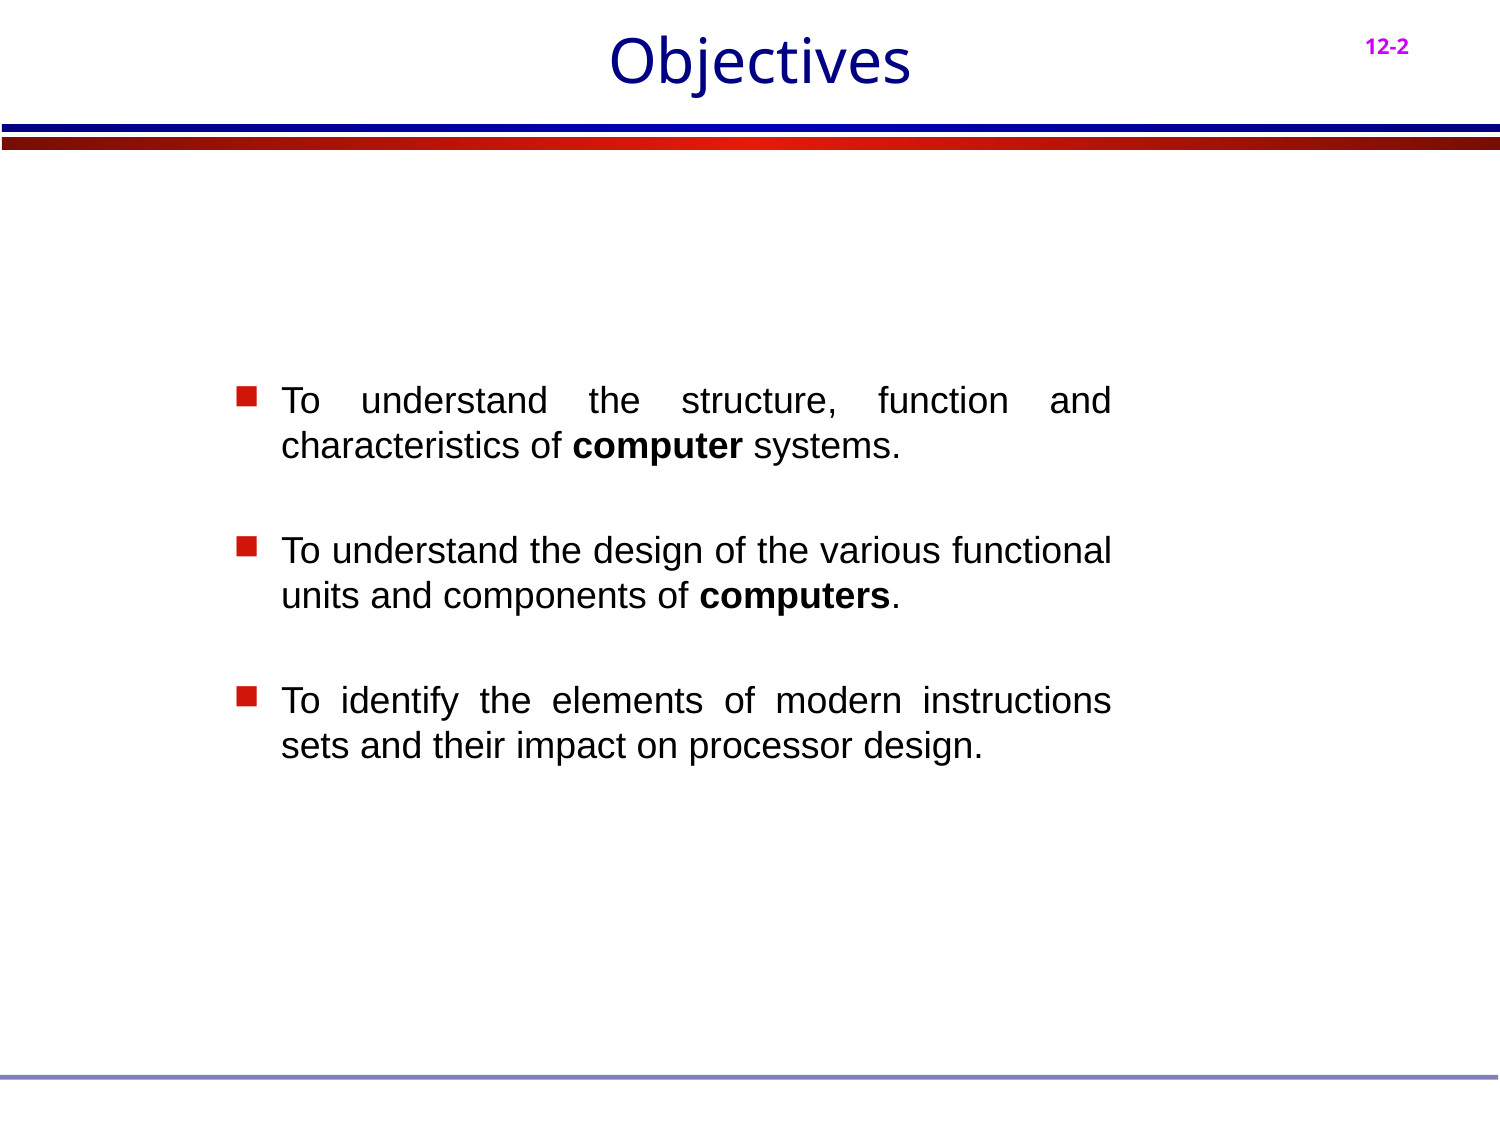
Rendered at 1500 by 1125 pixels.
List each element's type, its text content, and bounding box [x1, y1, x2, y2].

title Objectives [122, 18, 1398, 103]
list To understand the structure, function and characteristics of computer systems. To understand the design of the various functional units and components of computers. To identify the elements of modern instructions sets and their impact on processor design. [224, 368, 1128, 738]
